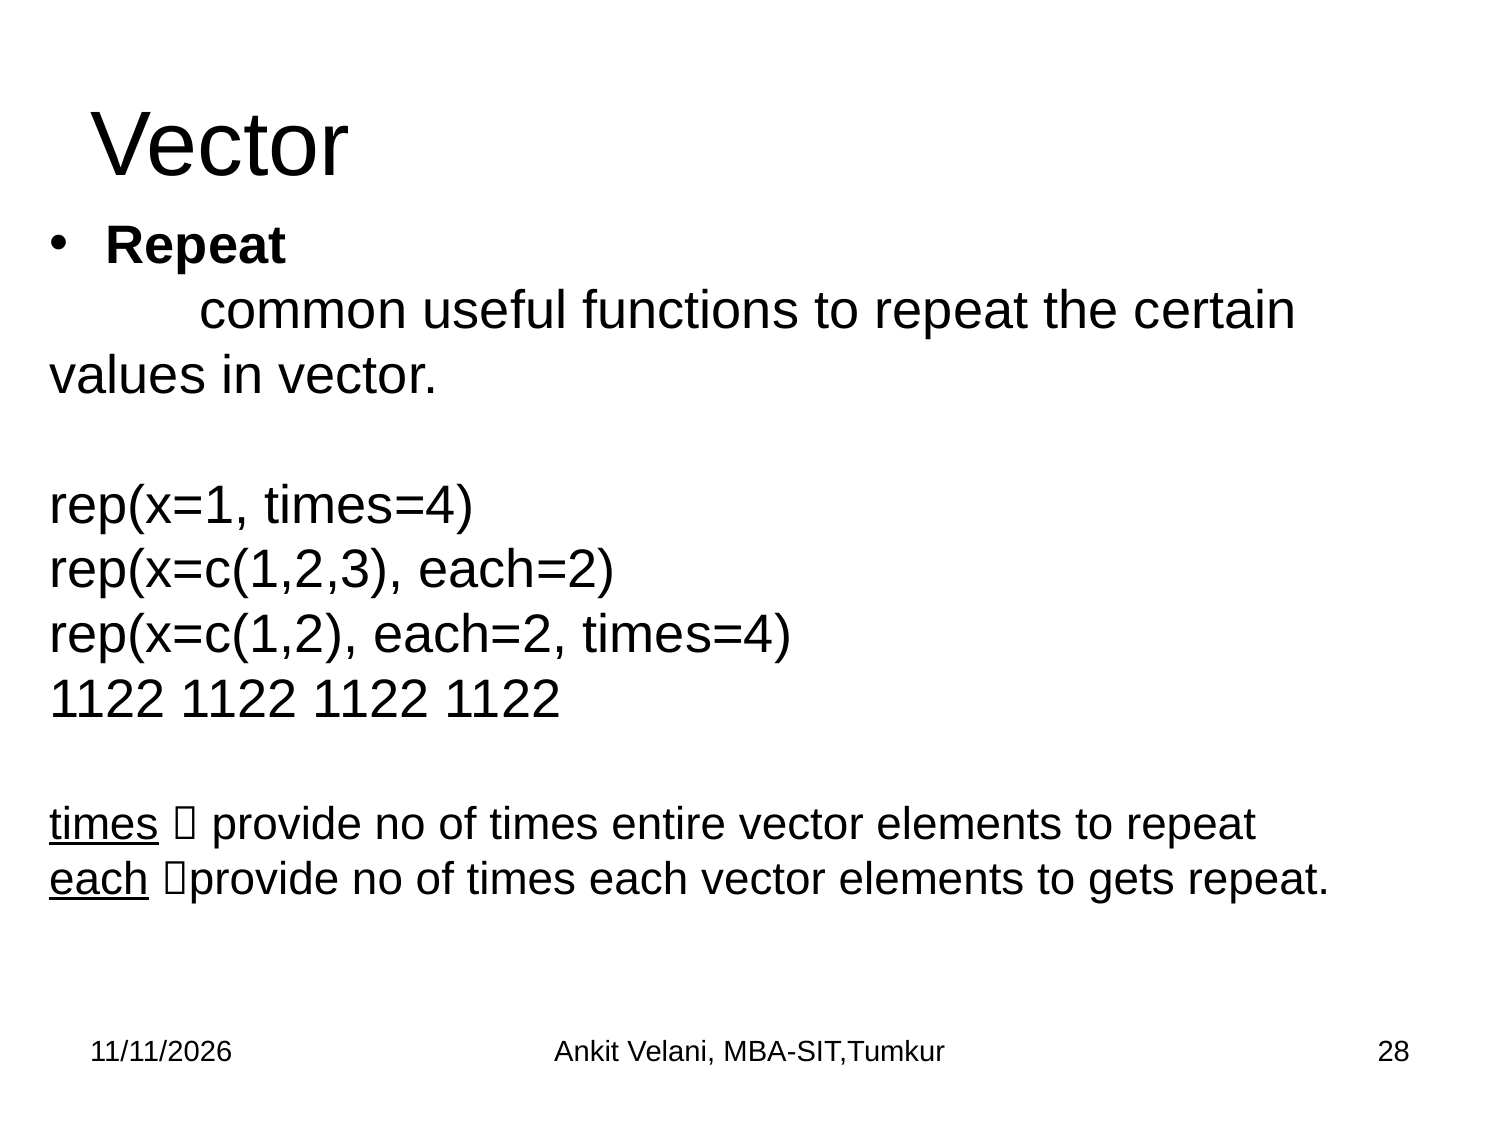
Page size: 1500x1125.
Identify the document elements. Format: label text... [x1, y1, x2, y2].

slide_number 28 [1074, 1024, 1425, 1103]
list Repeat common useful functions to repeat the certain values in vector. rep(x=1, times=4) rep(x=c(1,2,3), each=2) rep(x=c(1,2), each=2, times=4) 1122 1122 1122 1122 times  provide no of times entire vector elements to repeat each provide no of times each vector elements to gets repeat. [34, 201, 1425, 944]
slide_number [75, 1024, 425, 1103]
title Vector [75, 45, 1425, 201]
footer Ankit Velani, MBA-SIT,Tumkur [512, 1024, 988, 1103]
